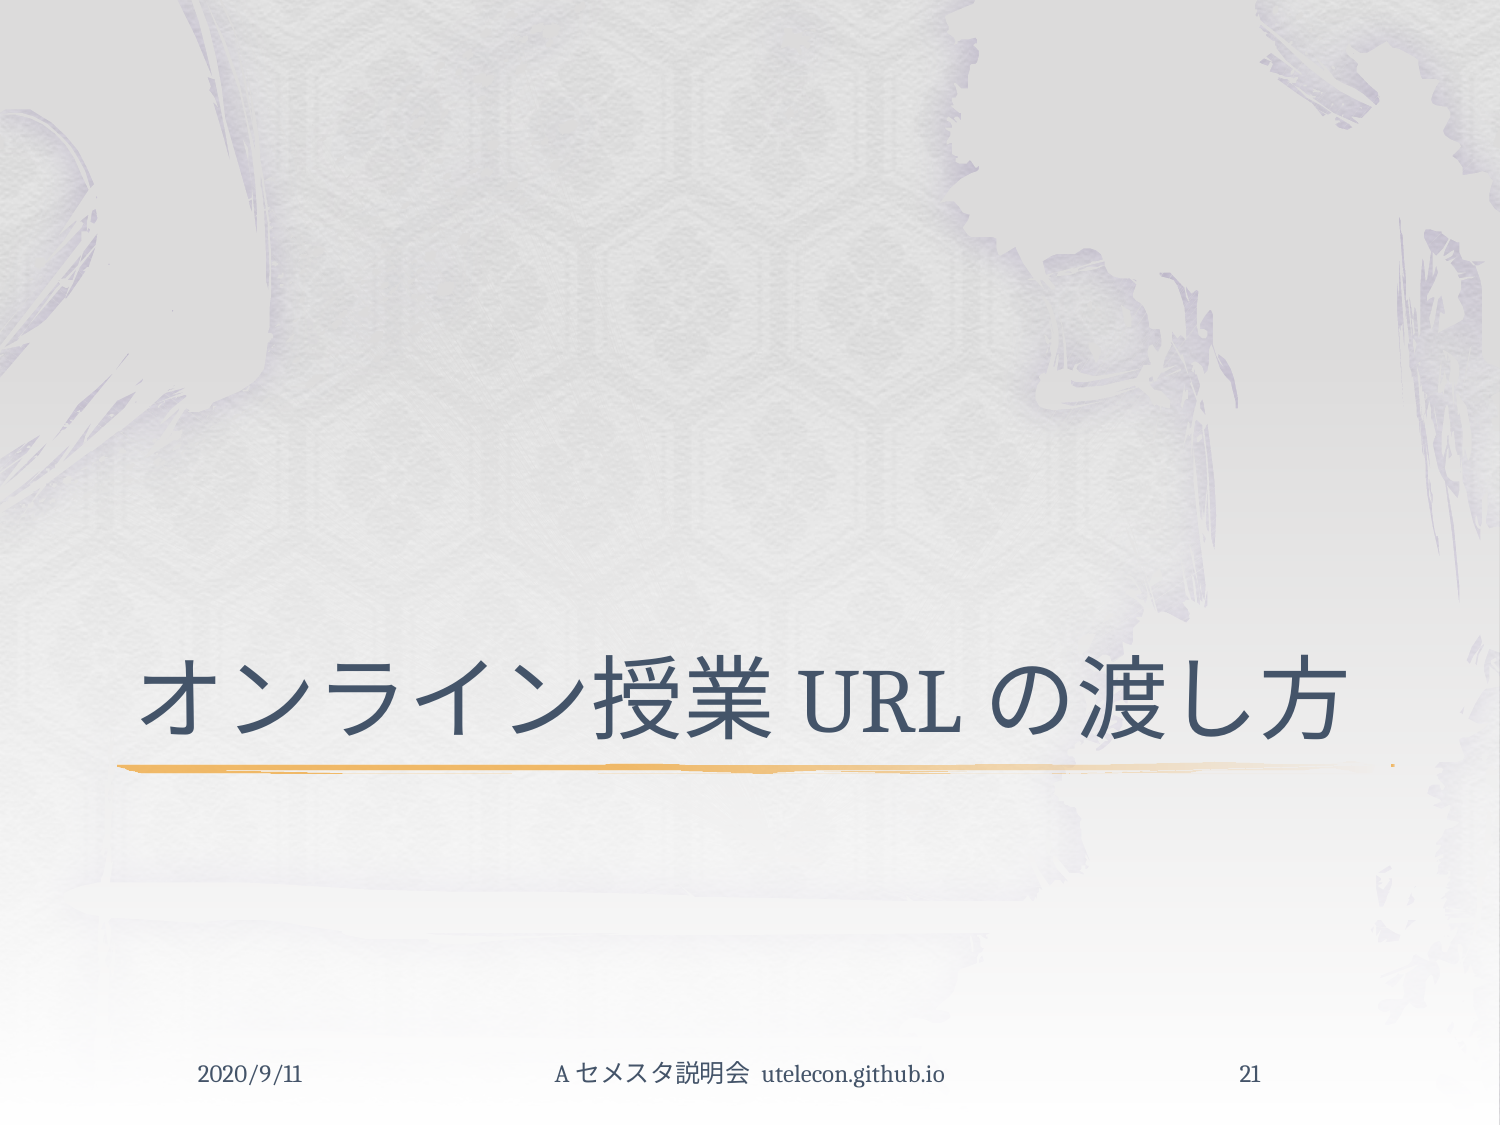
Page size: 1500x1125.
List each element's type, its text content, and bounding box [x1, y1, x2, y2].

slide_number 21 [1074, 1042, 1425, 1103]
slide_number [75, 1042, 425, 1103]
list オンライン授業URLの渡し方 [118, 316, 1394, 759]
footer Aセメスタ説明会 utelecon.github.io [512, 1042, 988, 1103]
